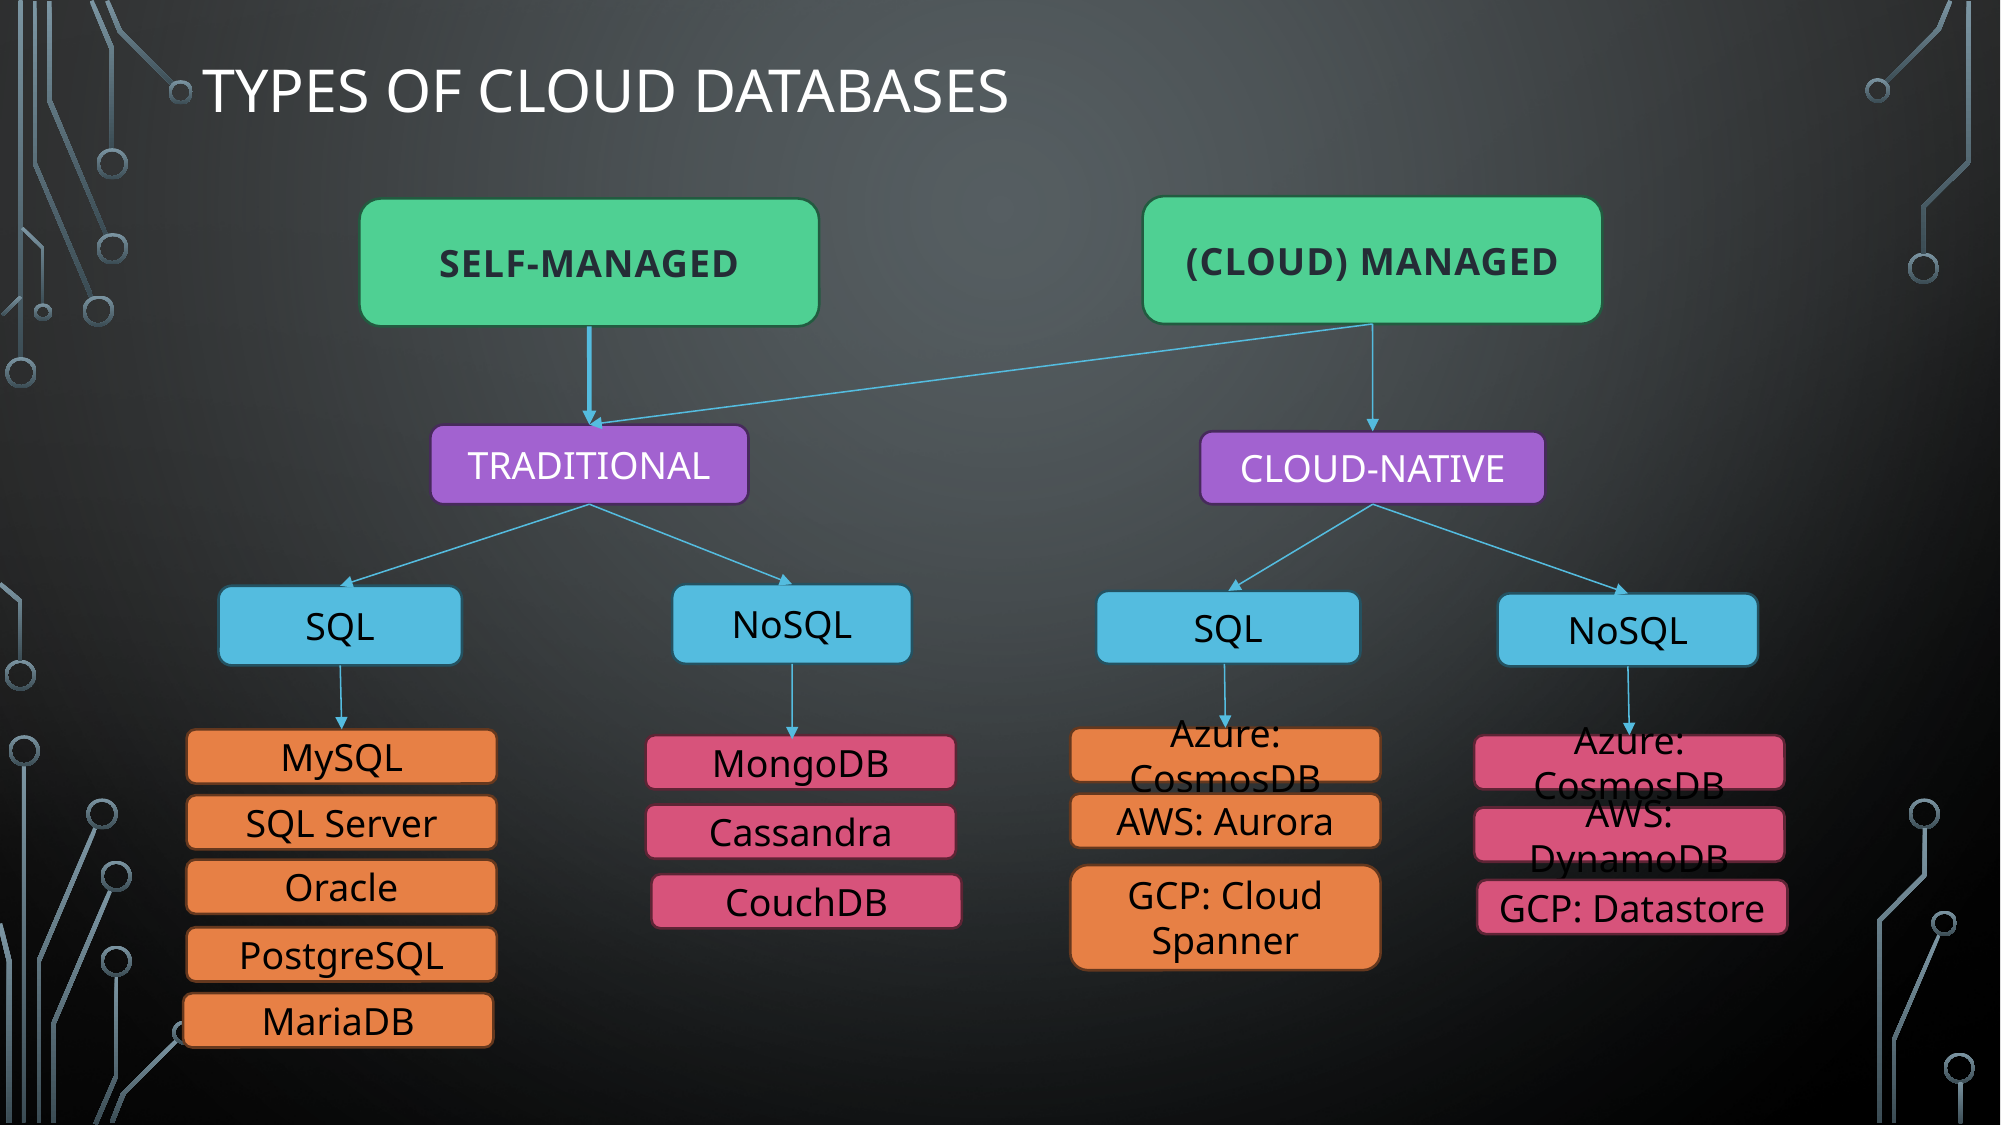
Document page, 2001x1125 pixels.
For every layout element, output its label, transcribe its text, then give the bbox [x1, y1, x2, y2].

text_box SELF-MANAGED [358, 197, 821, 328]
text_box NoSQL [670, 582, 914, 666]
text_box GCP: Cloud Spanner [1068, 863, 1382, 972]
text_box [339, 504, 590, 586]
text_box AWS: Aurora [1068, 792, 1382, 850]
text_box NoSQL [1496, 592, 1760, 668]
text_box CouchDB [650, 872, 964, 930]
text_box SQL [1094, 589, 1362, 666]
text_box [589, 504, 793, 585]
text_box TRADITIONAL [428, 423, 750, 504]
text_box Oracle [184, 858, 498, 916]
text_box GCP: Datastore [1475, 878, 1789, 936]
text_box MySQL [185, 728, 499, 785]
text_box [1372, 504, 1629, 594]
text_box Azure: CosmosDB [1472, 733, 1786, 791]
text_box MongoDB [644, 733, 958, 791]
text_box MariaDB [181, 991, 495, 1049]
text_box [1228, 503, 1374, 591]
title Types of Cloud Databases [187, 53, 1813, 134]
text_box AWS: DynamoDB [1472, 806, 1786, 864]
text_box Cassandra [644, 803, 958, 861]
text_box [589, 323, 1372, 425]
text_box CLOUD-NATIVE [1198, 429, 1547, 506]
text_box PostgreSQL [185, 925, 499, 983]
text_box Azure: CosmosDB [1068, 726, 1382, 784]
text_box (CLOUD) MANAGED [1141, 194, 1604, 326]
text_box SQL [217, 584, 464, 667]
text_box SQL Server [185, 793, 499, 851]
